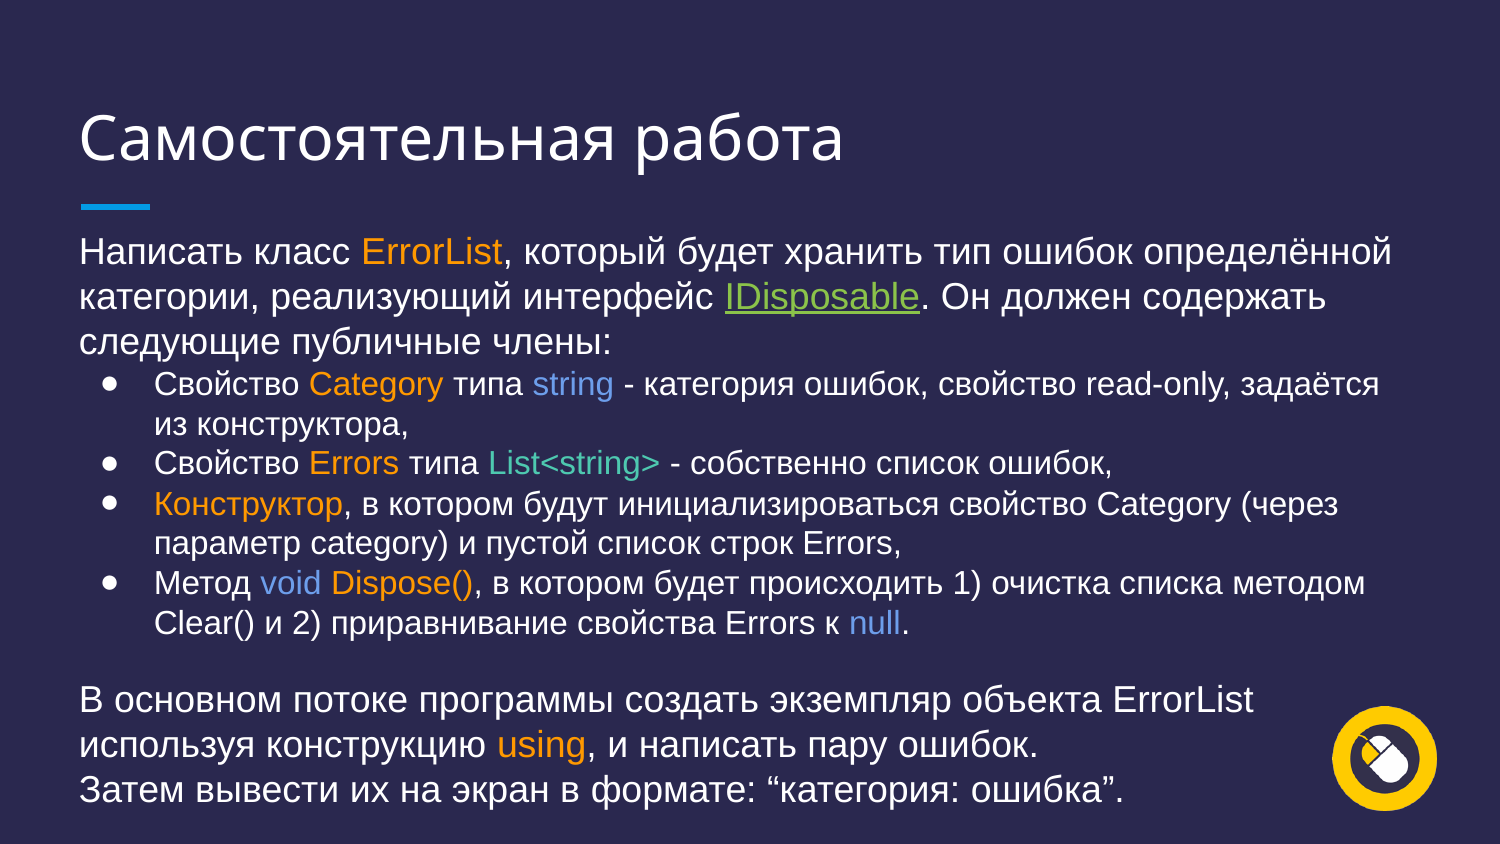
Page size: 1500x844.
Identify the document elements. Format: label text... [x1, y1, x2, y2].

picture [1332, 706, 1437, 811]
title Самостоятельная работа [63, 75, 1437, 188]
list Написать класс ErrorList, который будет хранить тип ошибок определённой категории, реализующий интерфейс IDisposable. Он должен содержать следующие публичные члены: Свойство Category типа string - категория ошибок, свойство read-only, задаётся из конструктора, Свойство Errors типа List<string> - собственно список ошибок, Конструктор, в котором будут инициализироваться свойство Category (через параметр category) и пустой список строк Errors, Метод void Dispose(), в котором будет происходить 1) очистка списка методом Clear() и 2) приравнивание свойства Errors к null. В основном потоке программы создать экземпляр объекта ErrorList используя конструкцию using, и написать пару ошибок. Затем вывести их на экран в формате: “категория: ошибка”. [63, 211, 1437, 844]
